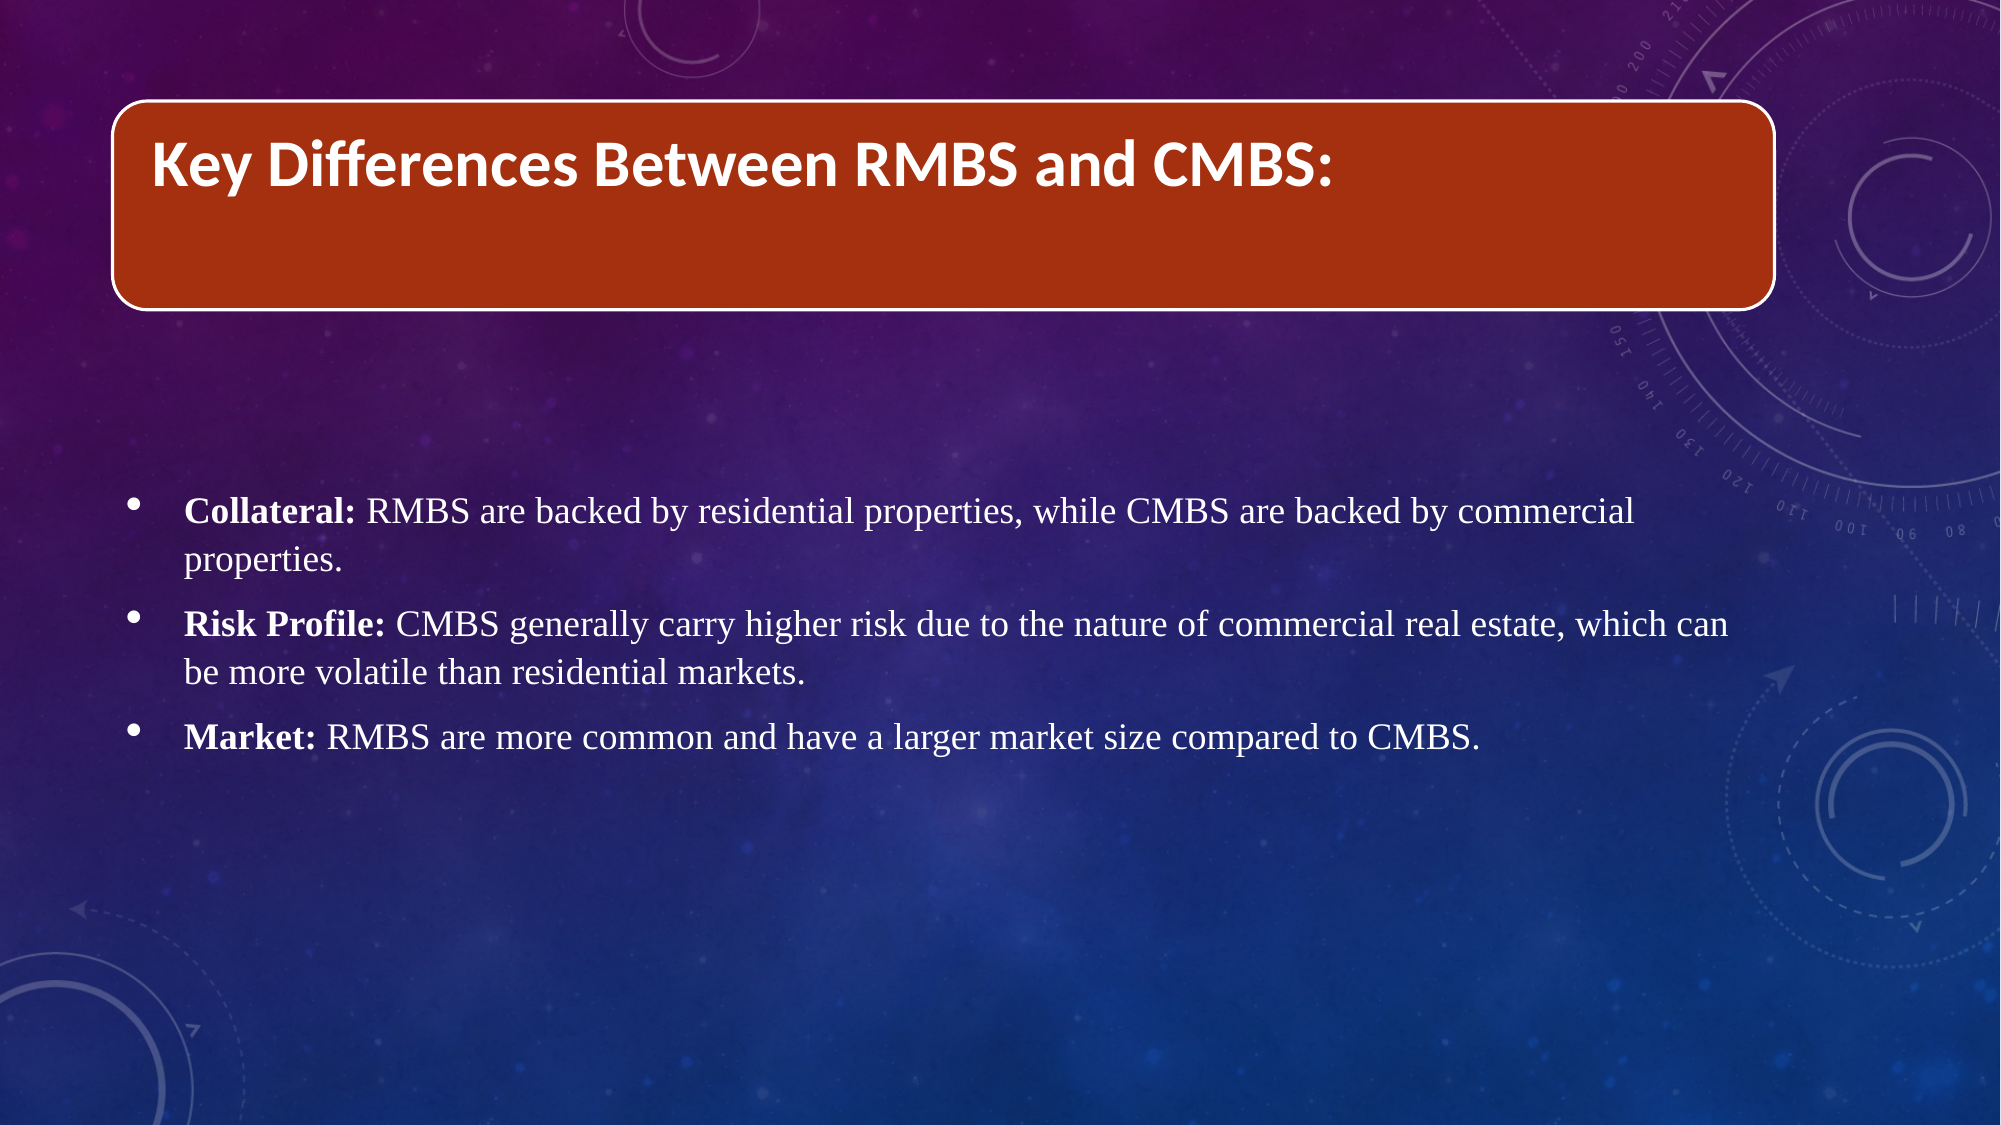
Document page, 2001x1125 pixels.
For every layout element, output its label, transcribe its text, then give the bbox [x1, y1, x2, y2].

picture [0, 0, 2001, 1125]
list Collateral: RMBS are backed by residential properties, while CMBS are backed by commercial properties. Risk Profile: CMBS generally carry higher risk due to the nature of commercial real estate, which can be more volatile than residential markets. Market: RMBS are more common and have a larger market size compared to CMBS. [112, 351, 1775, 950]
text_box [112, 99, 1775, 312]
